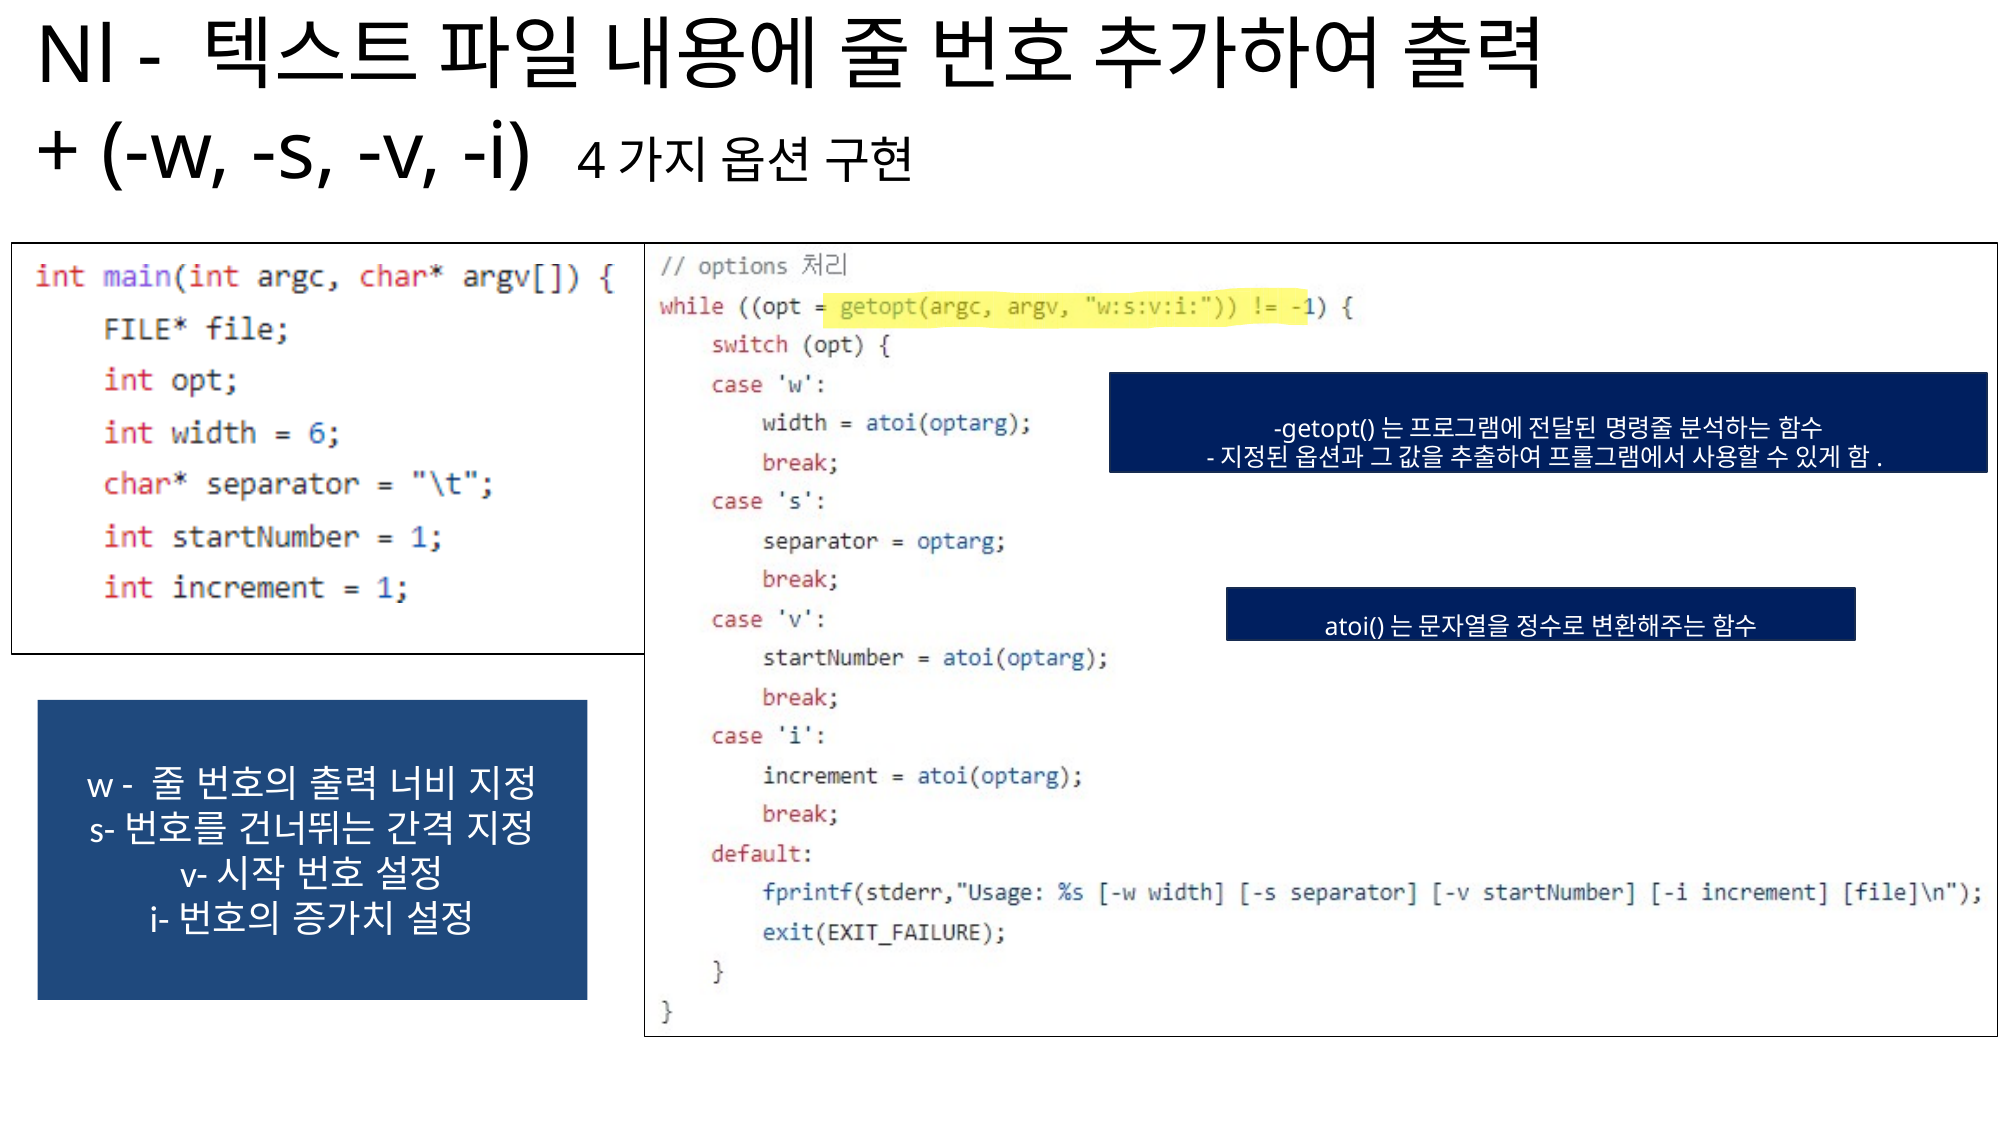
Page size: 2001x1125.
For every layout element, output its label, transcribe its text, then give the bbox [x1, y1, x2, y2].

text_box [10, 241, 1999, 1038]
title Nl - 텍스트 파일 내용에 줄 번호 추가하여 출력 + (-w, -s, -v, -i) 4가지 옵션 구현 [33, 0, 2000, 195]
